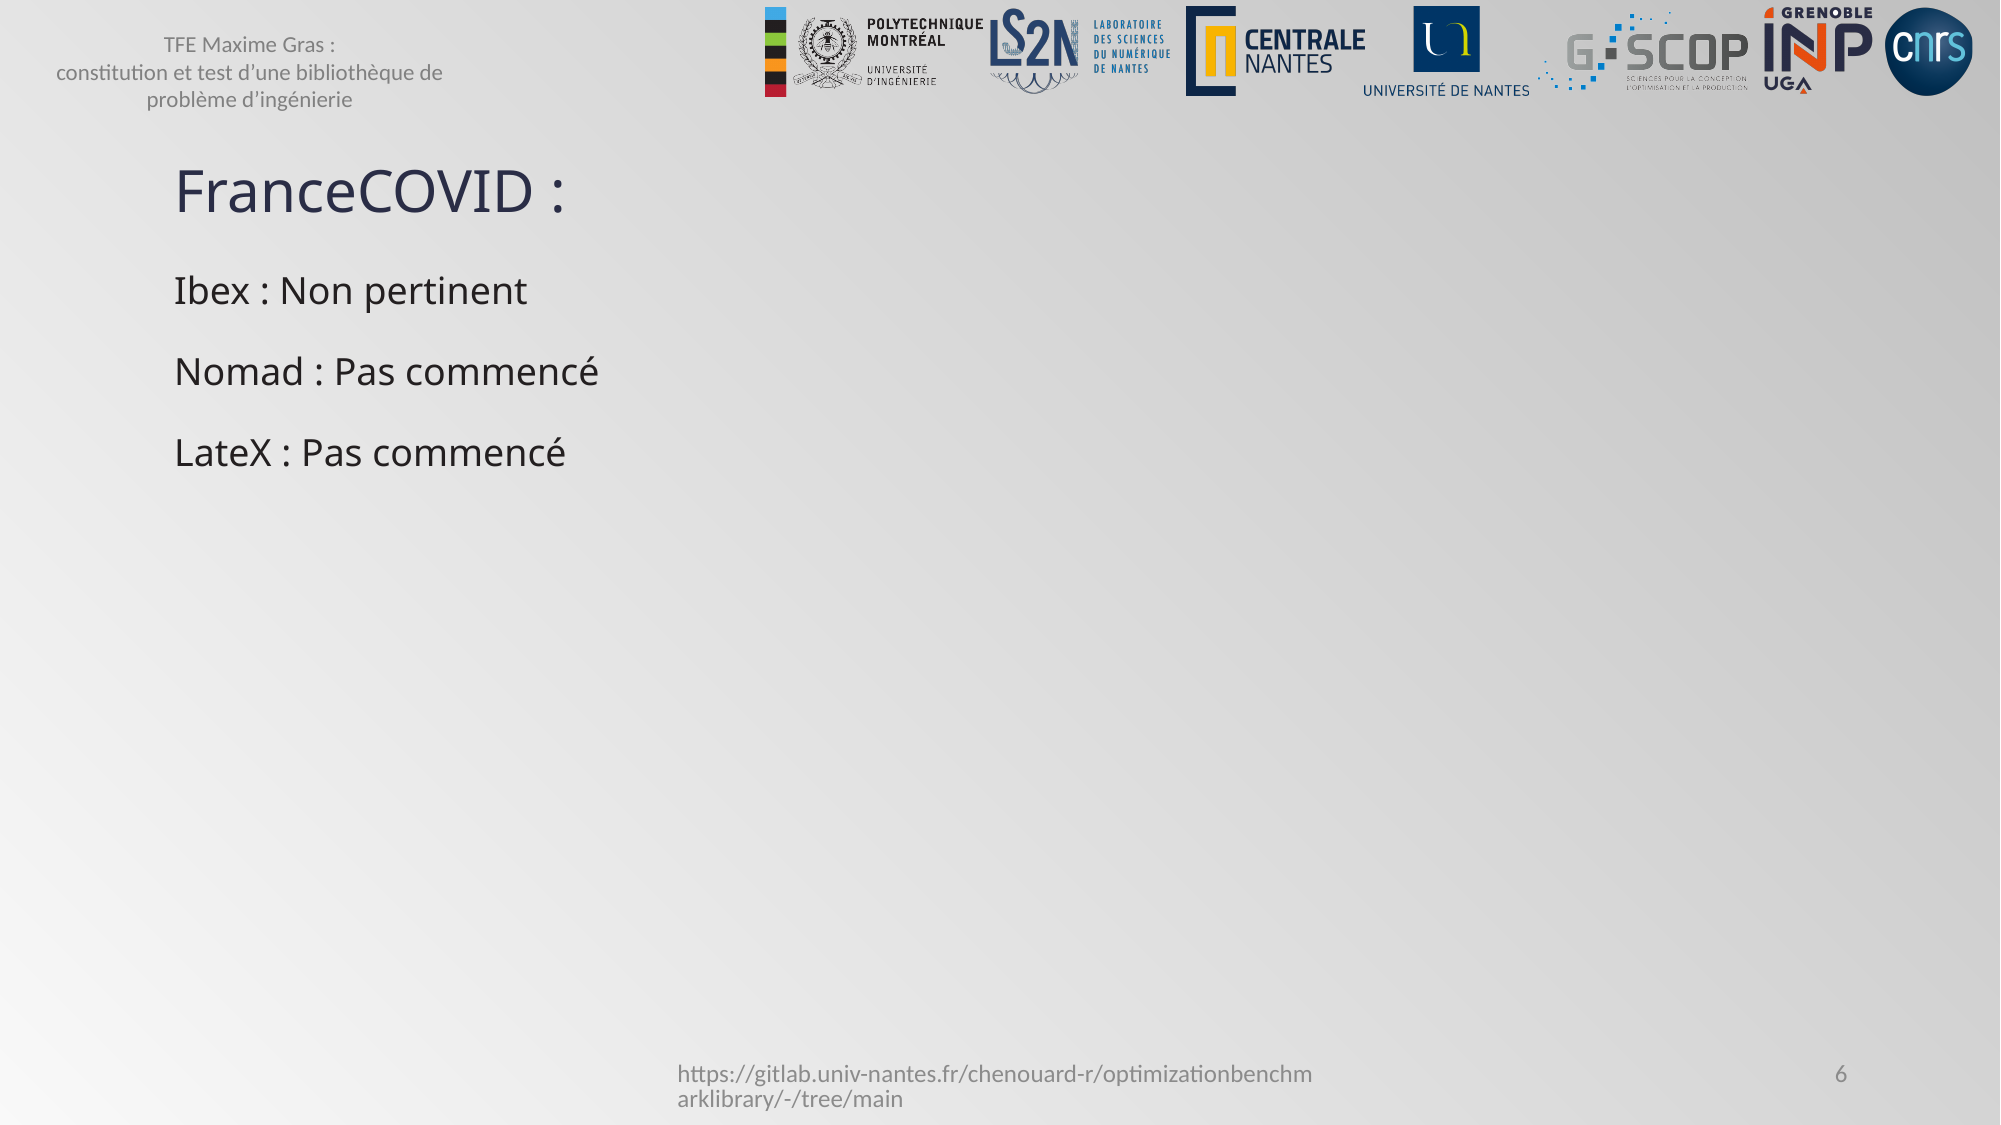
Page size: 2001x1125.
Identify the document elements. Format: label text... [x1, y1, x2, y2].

picture [1534, 6, 1752, 96]
text_box Ibex : Non pertinent Nomad : Pas commencé LateX : Pas commencé [159, 264, 1841, 1003]
slide_number 6 [1412, 1042, 1863, 1103]
title FranceCOVID : [159, 122, 1841, 264]
picture [1884, 7, 1973, 96]
footer https://gitlab.univ-nantes.fr/chenouard-r/optimizationbenchmarklibrary/-/tree/main [662, 1042, 1338, 1103]
picture [1761, 6, 1875, 96]
picture [765, 0, 1529, 121]
